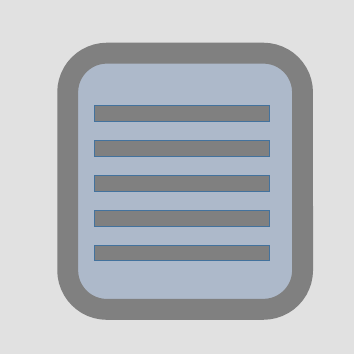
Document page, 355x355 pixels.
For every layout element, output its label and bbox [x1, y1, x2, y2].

text_box [93, 140, 271, 157]
text_box [66, 52, 304, 311]
text_box [93, 175, 271, 192]
text_box [93, 105, 271, 122]
text_box [93, 210, 271, 227]
text_box [93, 245, 271, 262]
